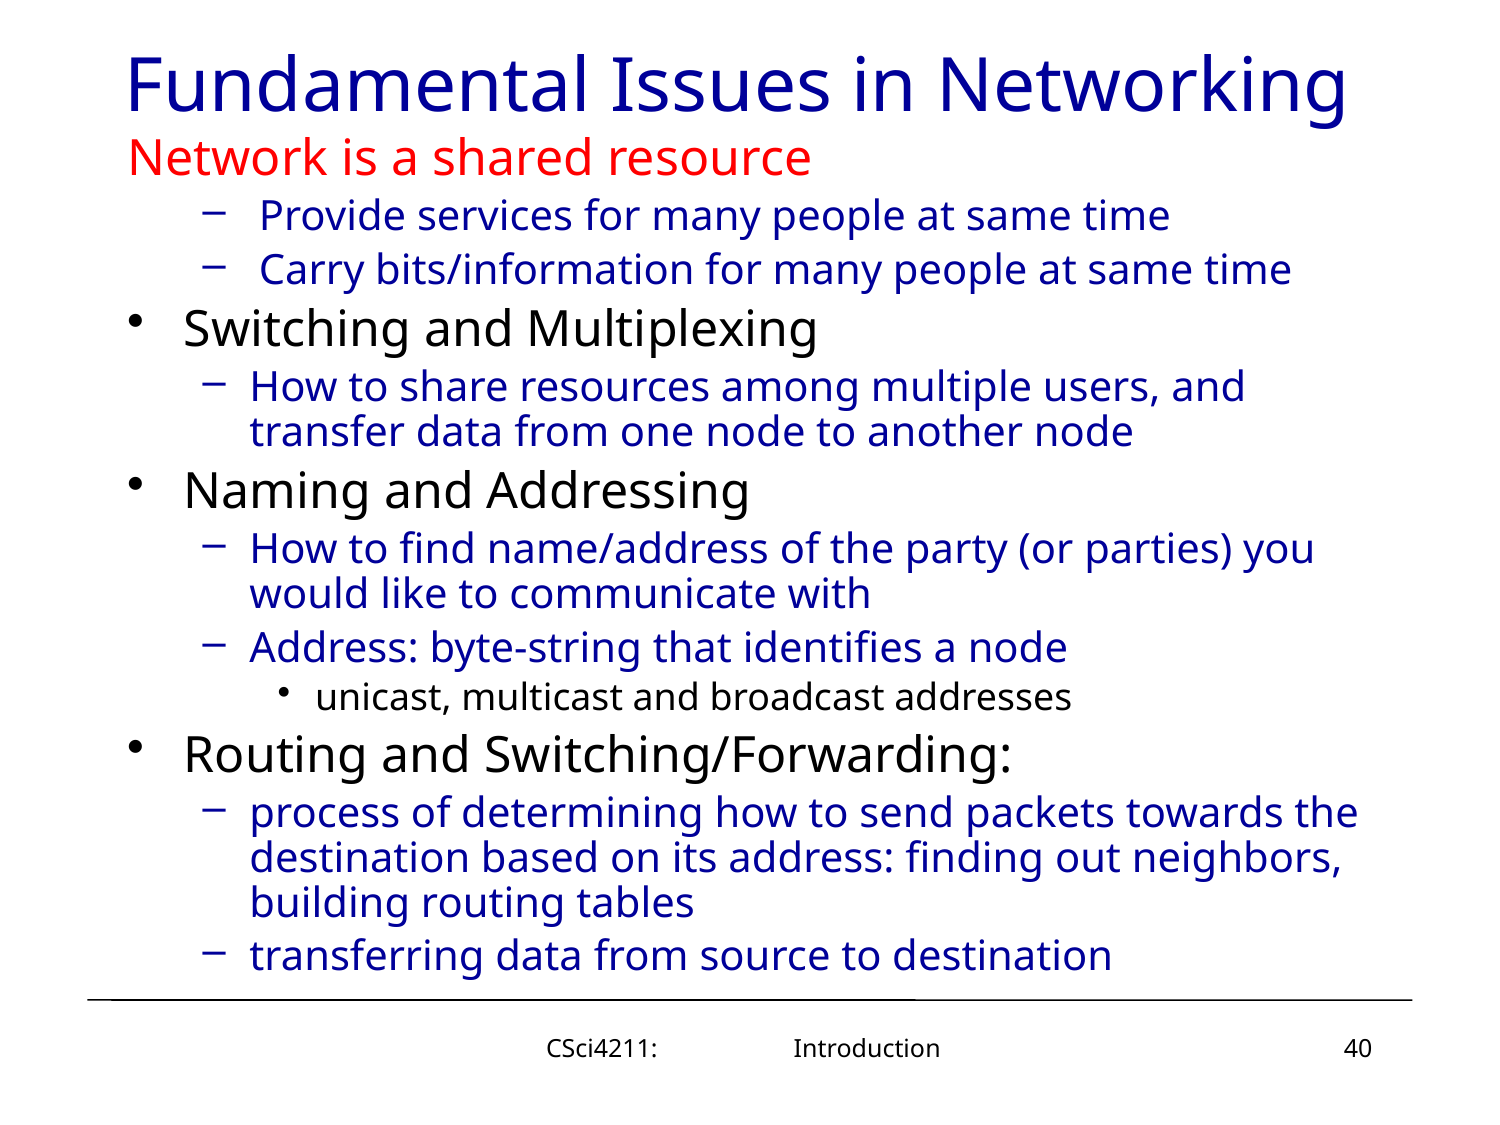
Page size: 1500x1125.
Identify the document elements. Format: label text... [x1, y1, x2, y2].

list Network is a shared resource Provide services for many people at same time Carry bits/information for many people at same time Switching and Multiplexing How to share resources among multiple users, and transfer data from one node to another node Naming and Addressing How to find name/address of the party (or parties) you would like to communicate with Address: byte-string that identifies a node unicast, multicast and broadcast addresses Routing and Switching/Forwarding: process of determining how to send packets towards the destination based on its address: finding out neighbors, building routing tables transferring data from source to destination [112, 125, 1388, 1000]
slide_number 40 [1074, 1024, 1388, 1101]
title Fundamental Issues in Networking [99, 0, 1375, 163]
footer CSci4211: Introduction [499, 1024, 988, 1101]
